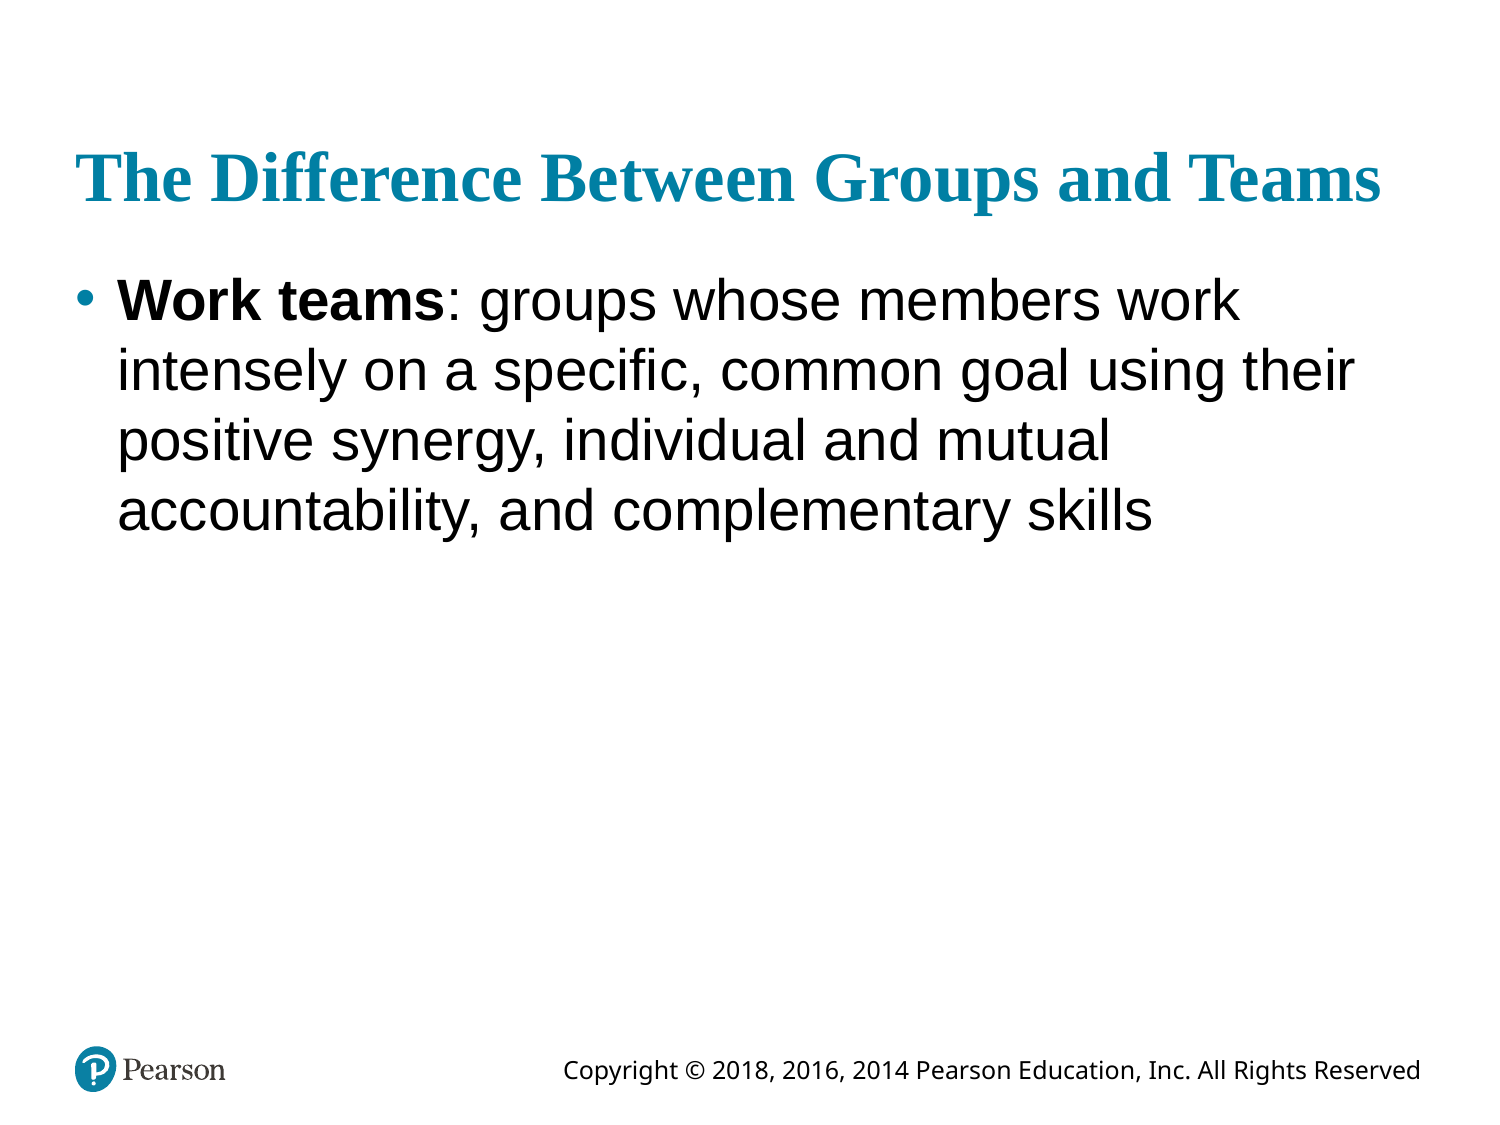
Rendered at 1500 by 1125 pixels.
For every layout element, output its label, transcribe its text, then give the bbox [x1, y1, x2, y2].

title The Difference Between Groups and Teams [75, 35, 1425, 216]
list Work teams: groups whose members work intensely on a specific, common goal using their positive synergy, individual and mutual accountability, and complementary skills [75, 262, 1425, 1005]
